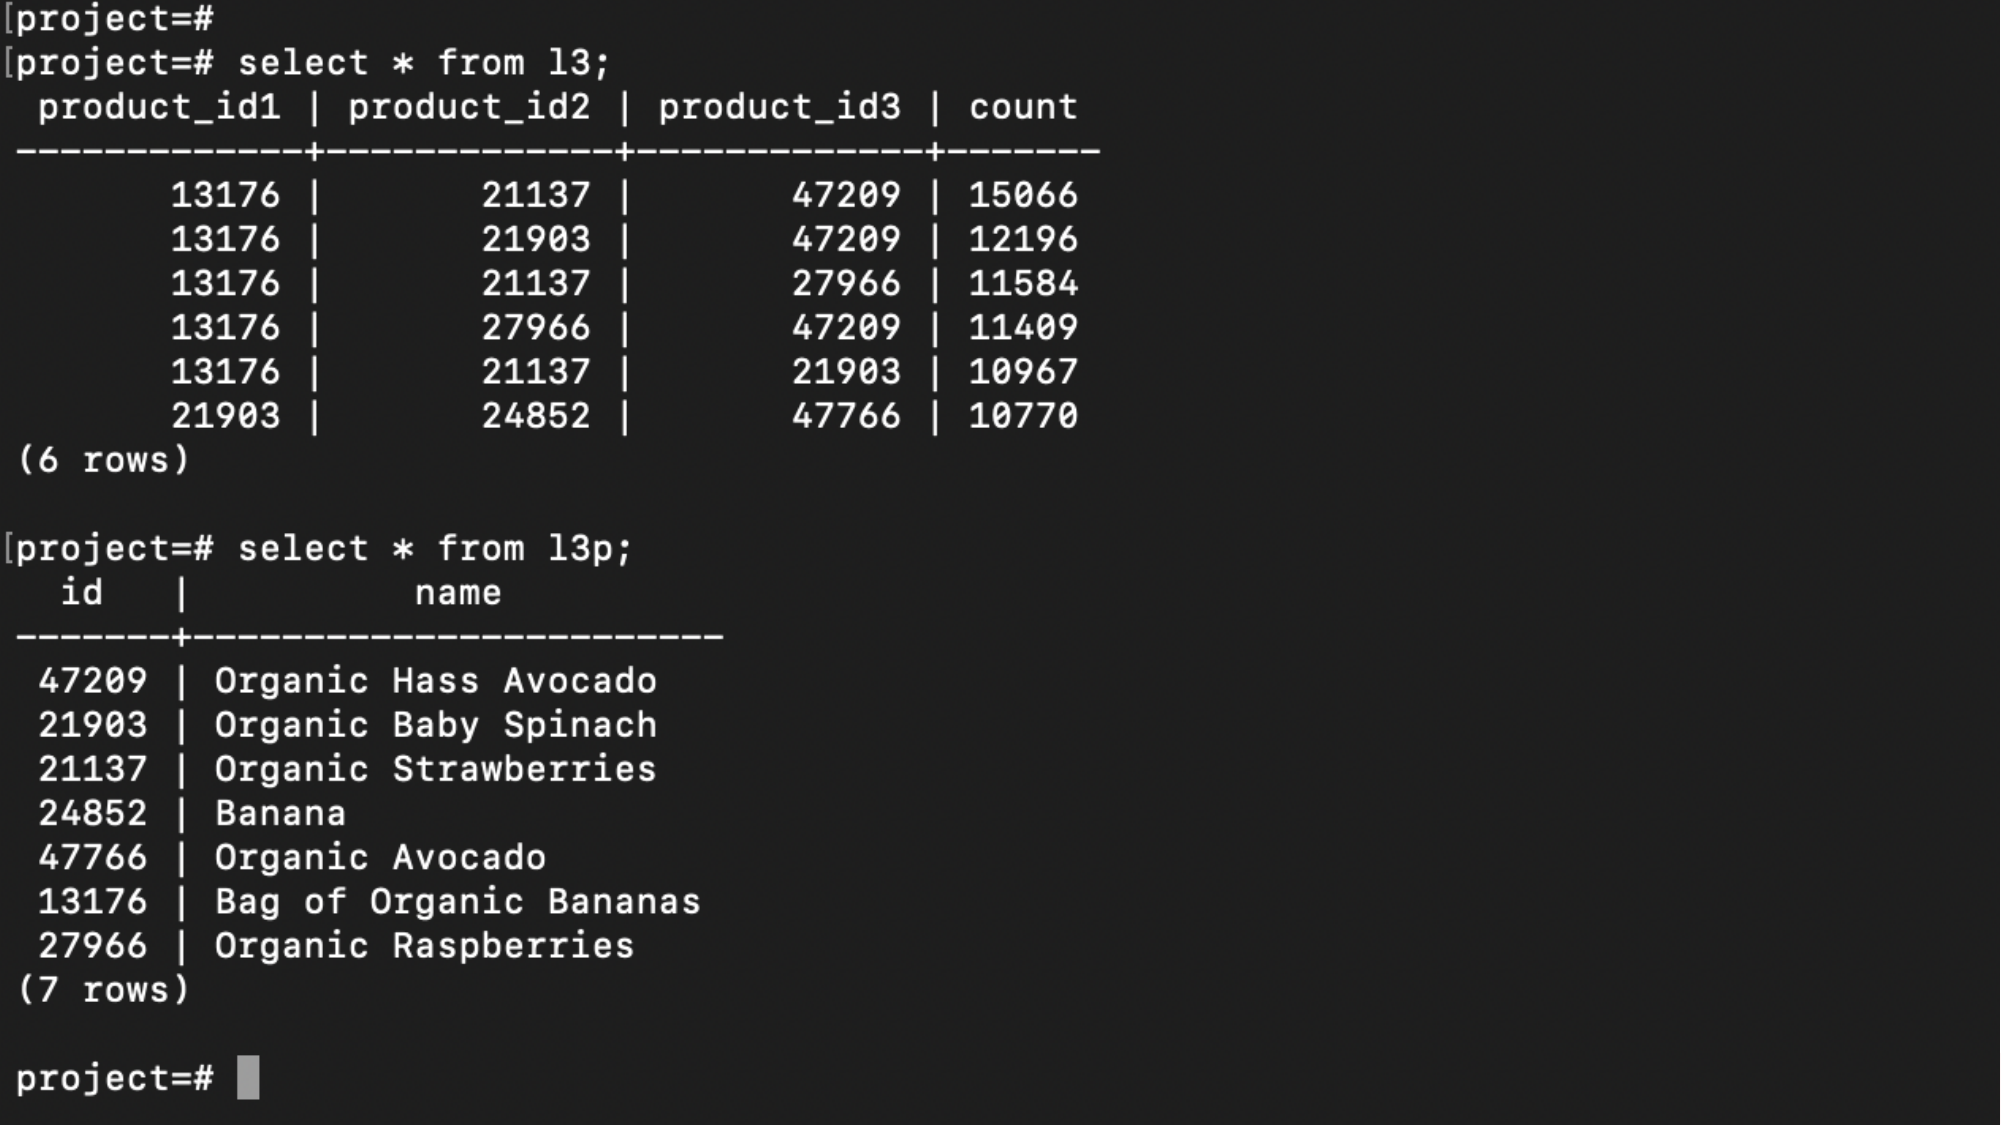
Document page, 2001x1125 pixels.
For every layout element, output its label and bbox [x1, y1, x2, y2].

list [0, 0, 2000, 1125]
